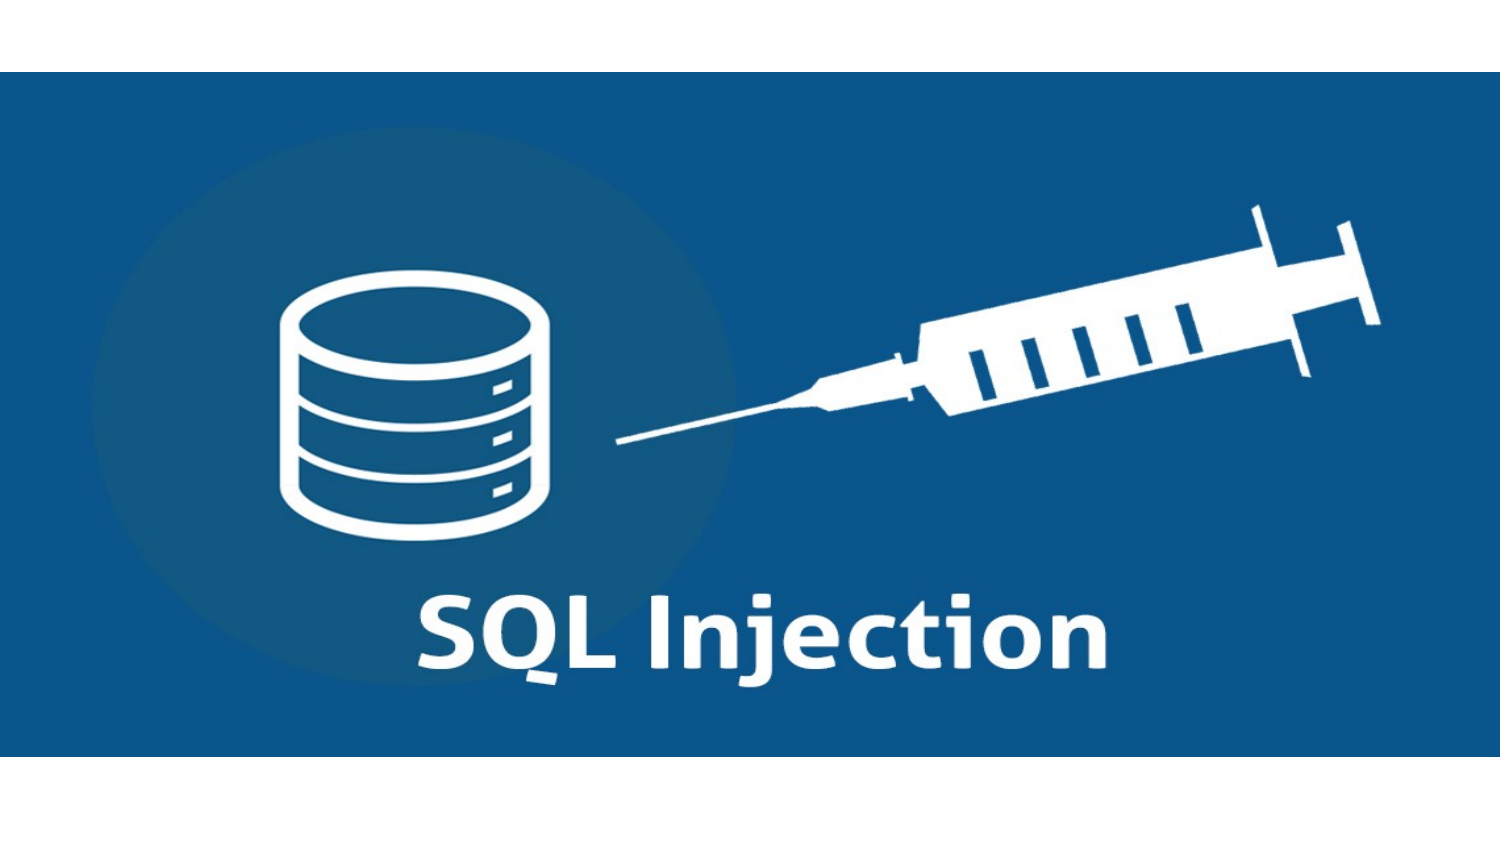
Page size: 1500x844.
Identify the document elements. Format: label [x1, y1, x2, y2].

picture [0, 72, 1500, 758]
